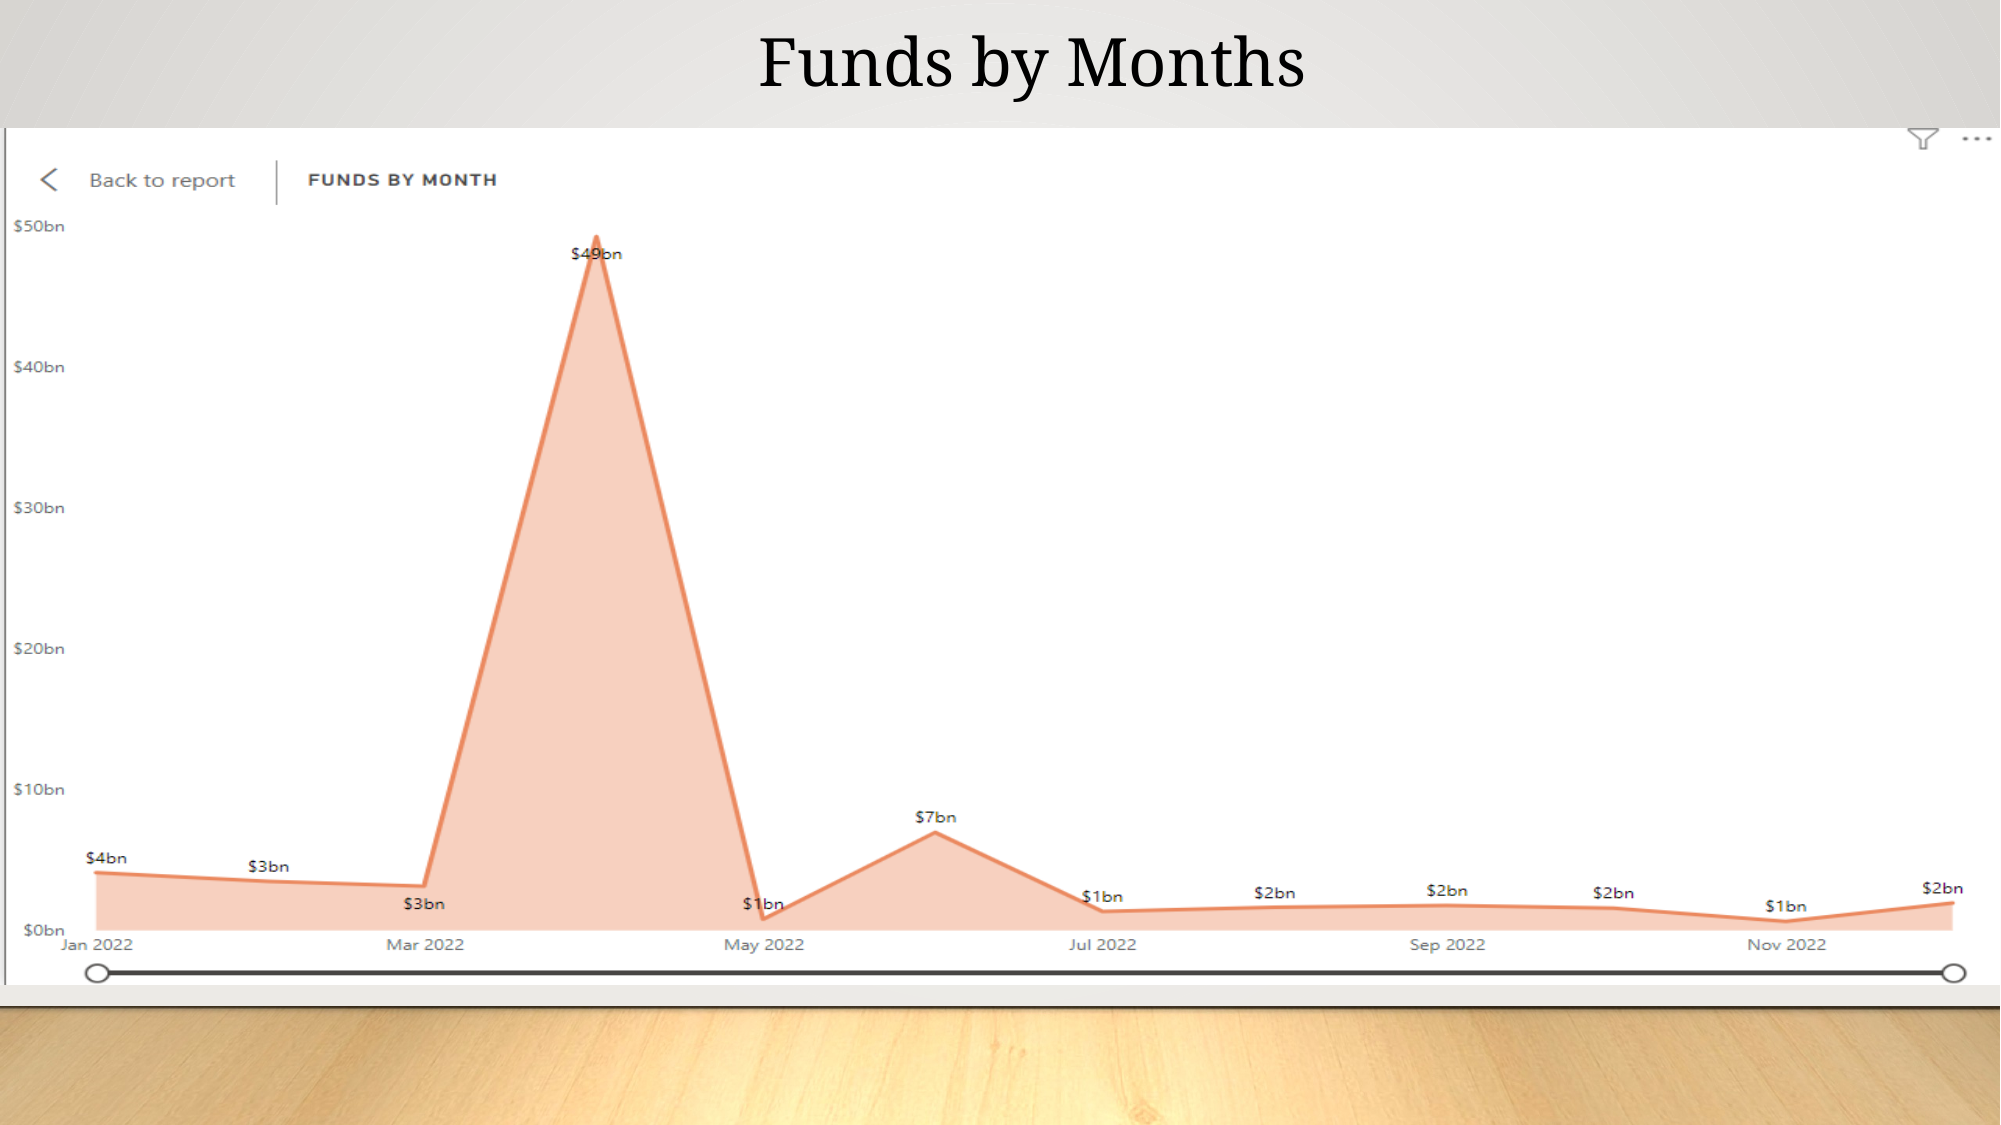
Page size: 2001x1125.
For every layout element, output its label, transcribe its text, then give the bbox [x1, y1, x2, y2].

title Funds by Months [251, 13, 1814, 109]
picture [0, 1006, 2000, 1125]
picture [0, 128, 2000, 985]
